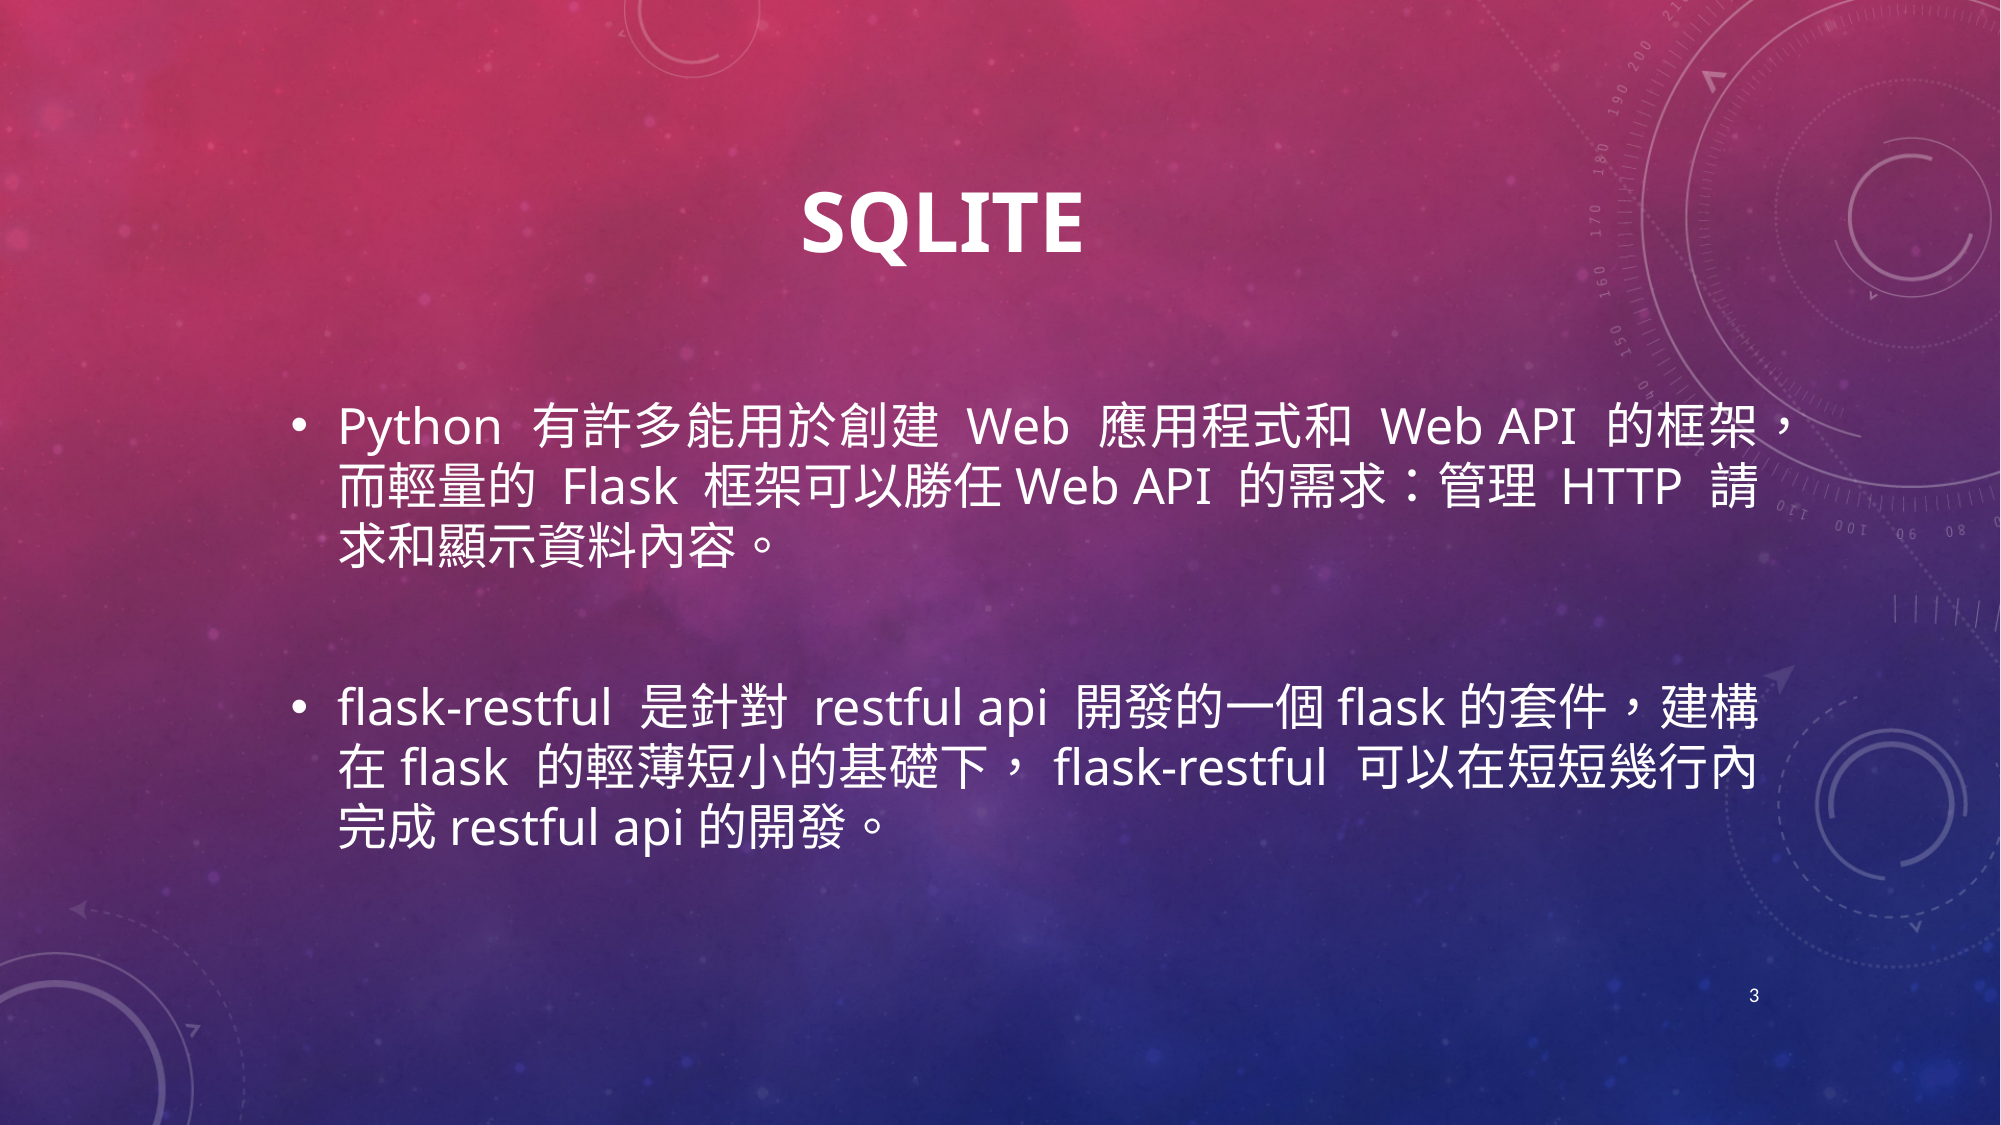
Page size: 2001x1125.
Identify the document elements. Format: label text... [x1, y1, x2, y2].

title SQLite [112, 99, 1775, 339]
list Python 有許多能用於創建 Web 應用程式和 Web API 的框架，而輕量的 Flask 框架可以勝任Web API 的需求：管理 HTTP 請求和顯示資料內容。 flask-restful 是針對 restful api 開發的一個flask的套件，建構在flask 的輕薄短小的基礎下，flask-restful 可以在短短幾行內完成restful api的開發。 [275, 351, 1775, 899]
slide_number 3 [1684, 963, 1775, 1025]
picture [0, 0, 2001, 1125]
